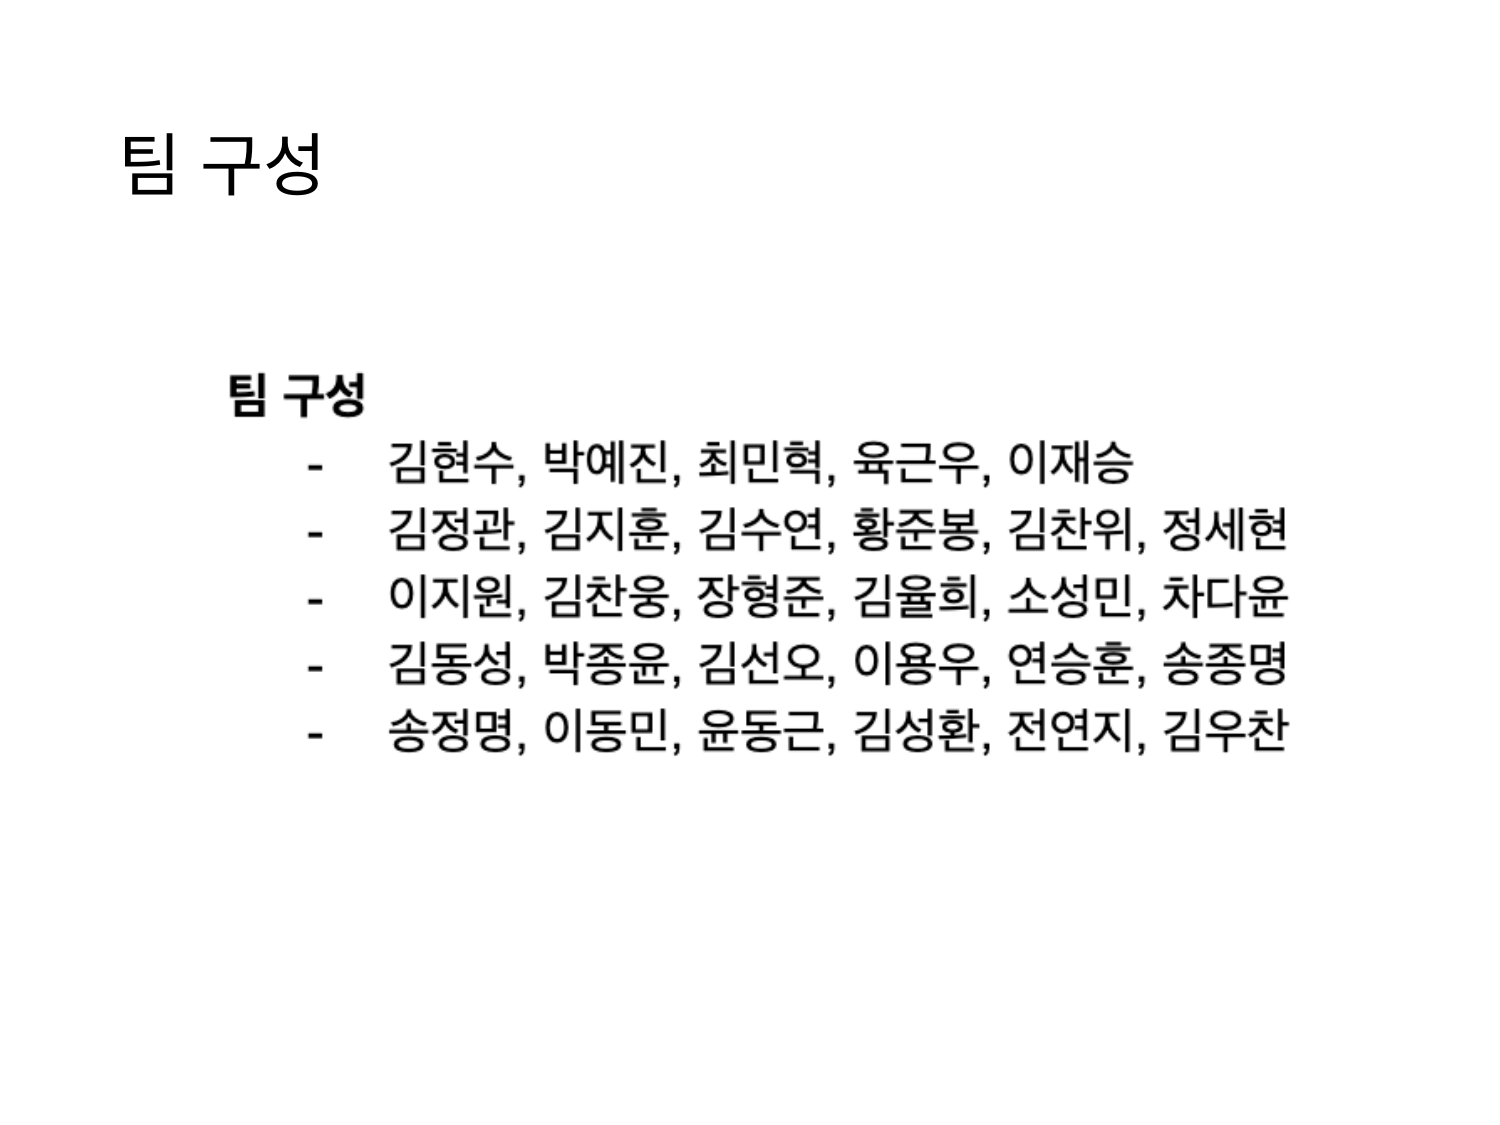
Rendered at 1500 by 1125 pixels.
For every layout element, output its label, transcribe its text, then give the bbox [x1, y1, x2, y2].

picture [180, 330, 1320, 786]
title 팀 구성 [103, 59, 1397, 278]
